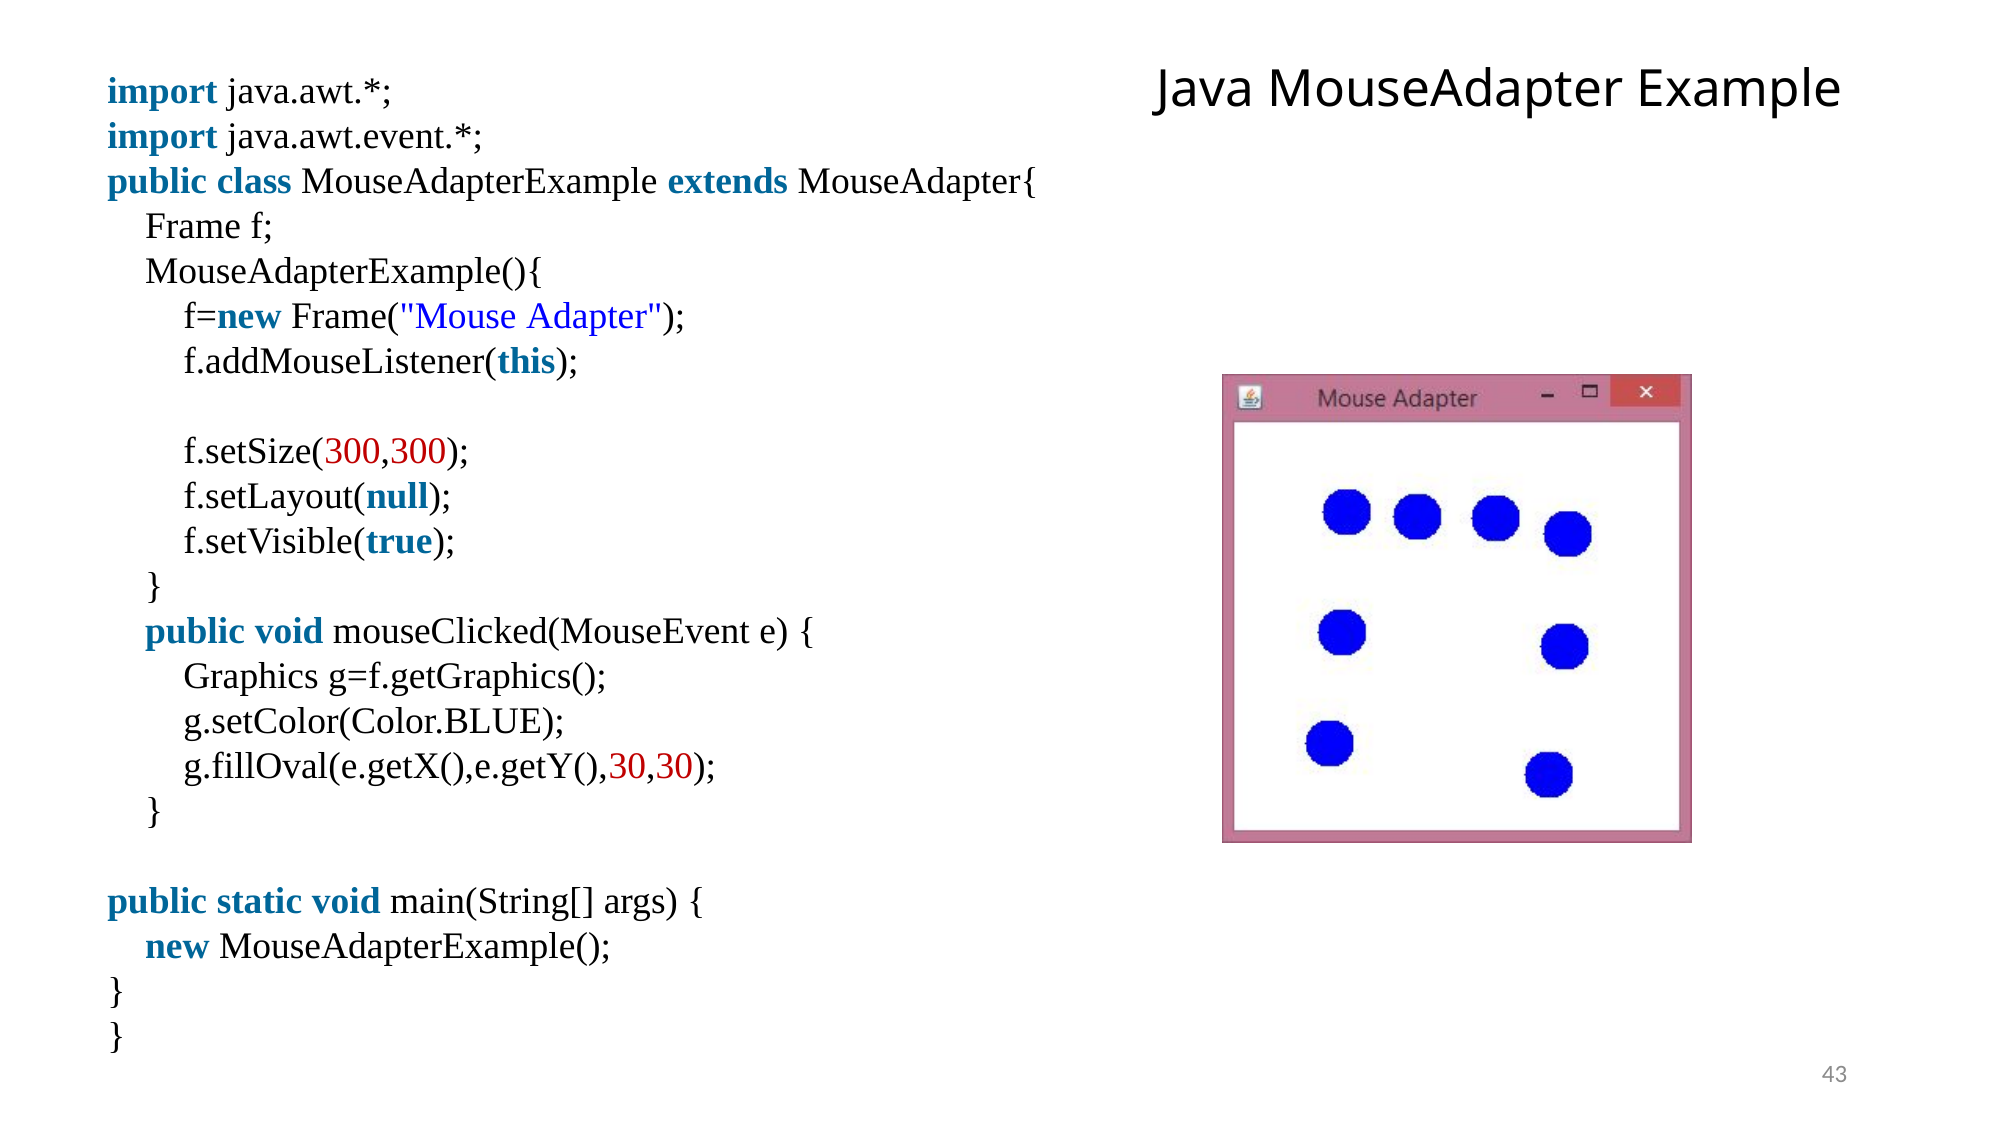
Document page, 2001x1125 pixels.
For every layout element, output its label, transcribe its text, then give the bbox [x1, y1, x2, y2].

slide_number 43 [1412, 1042, 1863, 1103]
title Java MouseAdapter Example [1092, 37, 1908, 144]
text_box import java.awt.*; import java.awt.event.*; public class MouseAdapterExample extends MouseAdapter{ Frame f; MouseAdapterExample(){ f=new Frame("Mouse Adapter"); f.addMouseListener(this); f.setSize(300,300); f.setLayout(null); f.setVisible(true); } public void mouseClicked(MouseEvent e) { Graphics g=f.getGraphics(); g.setColor(Color.BLUE); g.fillOval(e.getX(),e.getY(),30,30); } public static void main(String[] args) { new MouseAdapterExample(); } } [92, 58, 1093, 1064]
picture [1222, 374, 1692, 843]
